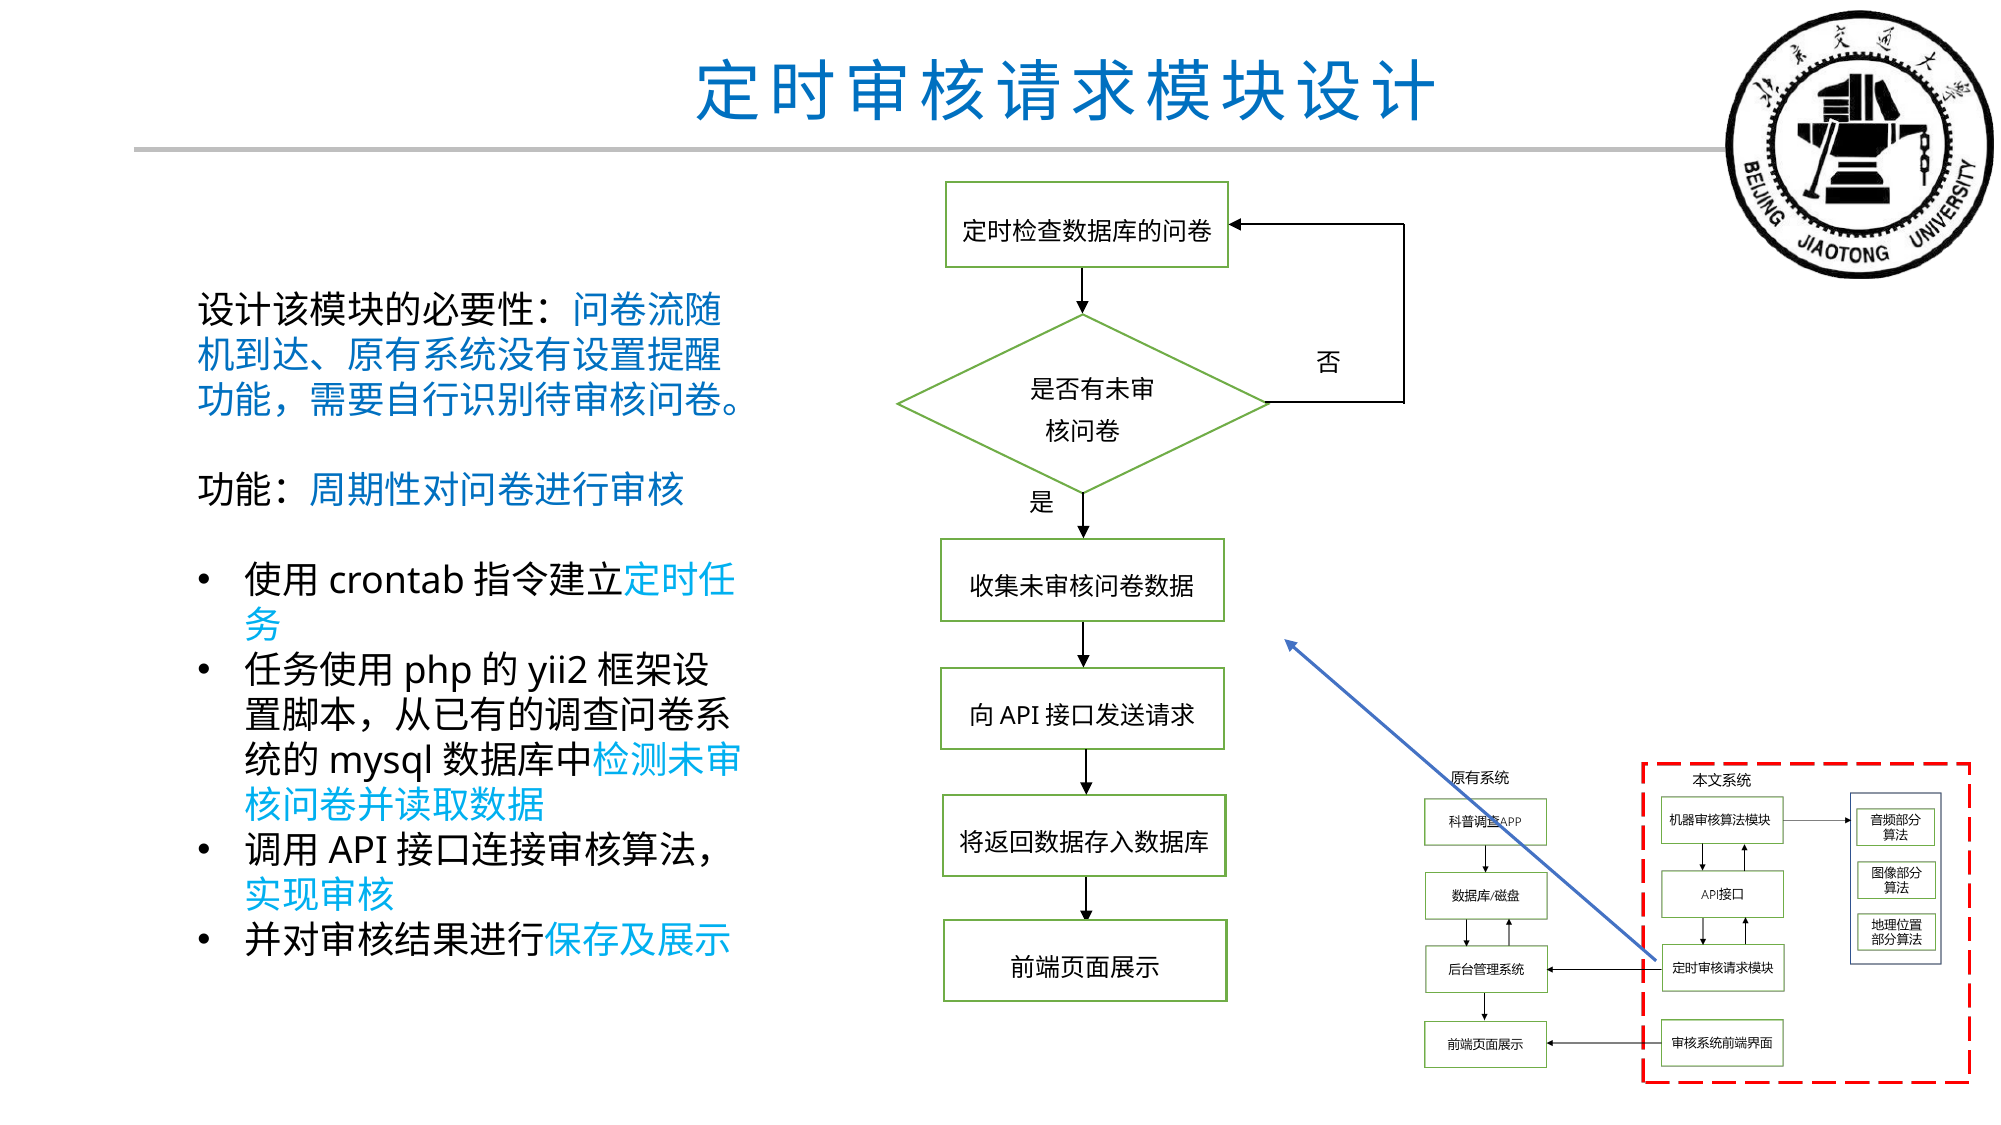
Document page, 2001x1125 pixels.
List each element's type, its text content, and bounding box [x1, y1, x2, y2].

text_box 设计该模块的必要性：问卷流随机到达、原有系统没有设置提醒功能，需要自行识别待审核问卷。 功能：周期性对问卷进行审核 使用crontab指令建立定时任务 任务使用php的yii2框架设置脚本，从已有的调查问卷系统的mysql数据库中检测未审核问卷并读取数据 调用API接口连接审核算法，实现审核 并对审核结果进行保存及展示 [182, 278, 759, 1104]
picture [1424, 762, 1971, 1084]
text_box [897, 182, 1404, 1002]
text_box 定时审核请求模块设计 [679, 41, 1453, 137]
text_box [1284, 639, 1657, 961]
picture [1725, 10, 1994, 279]
